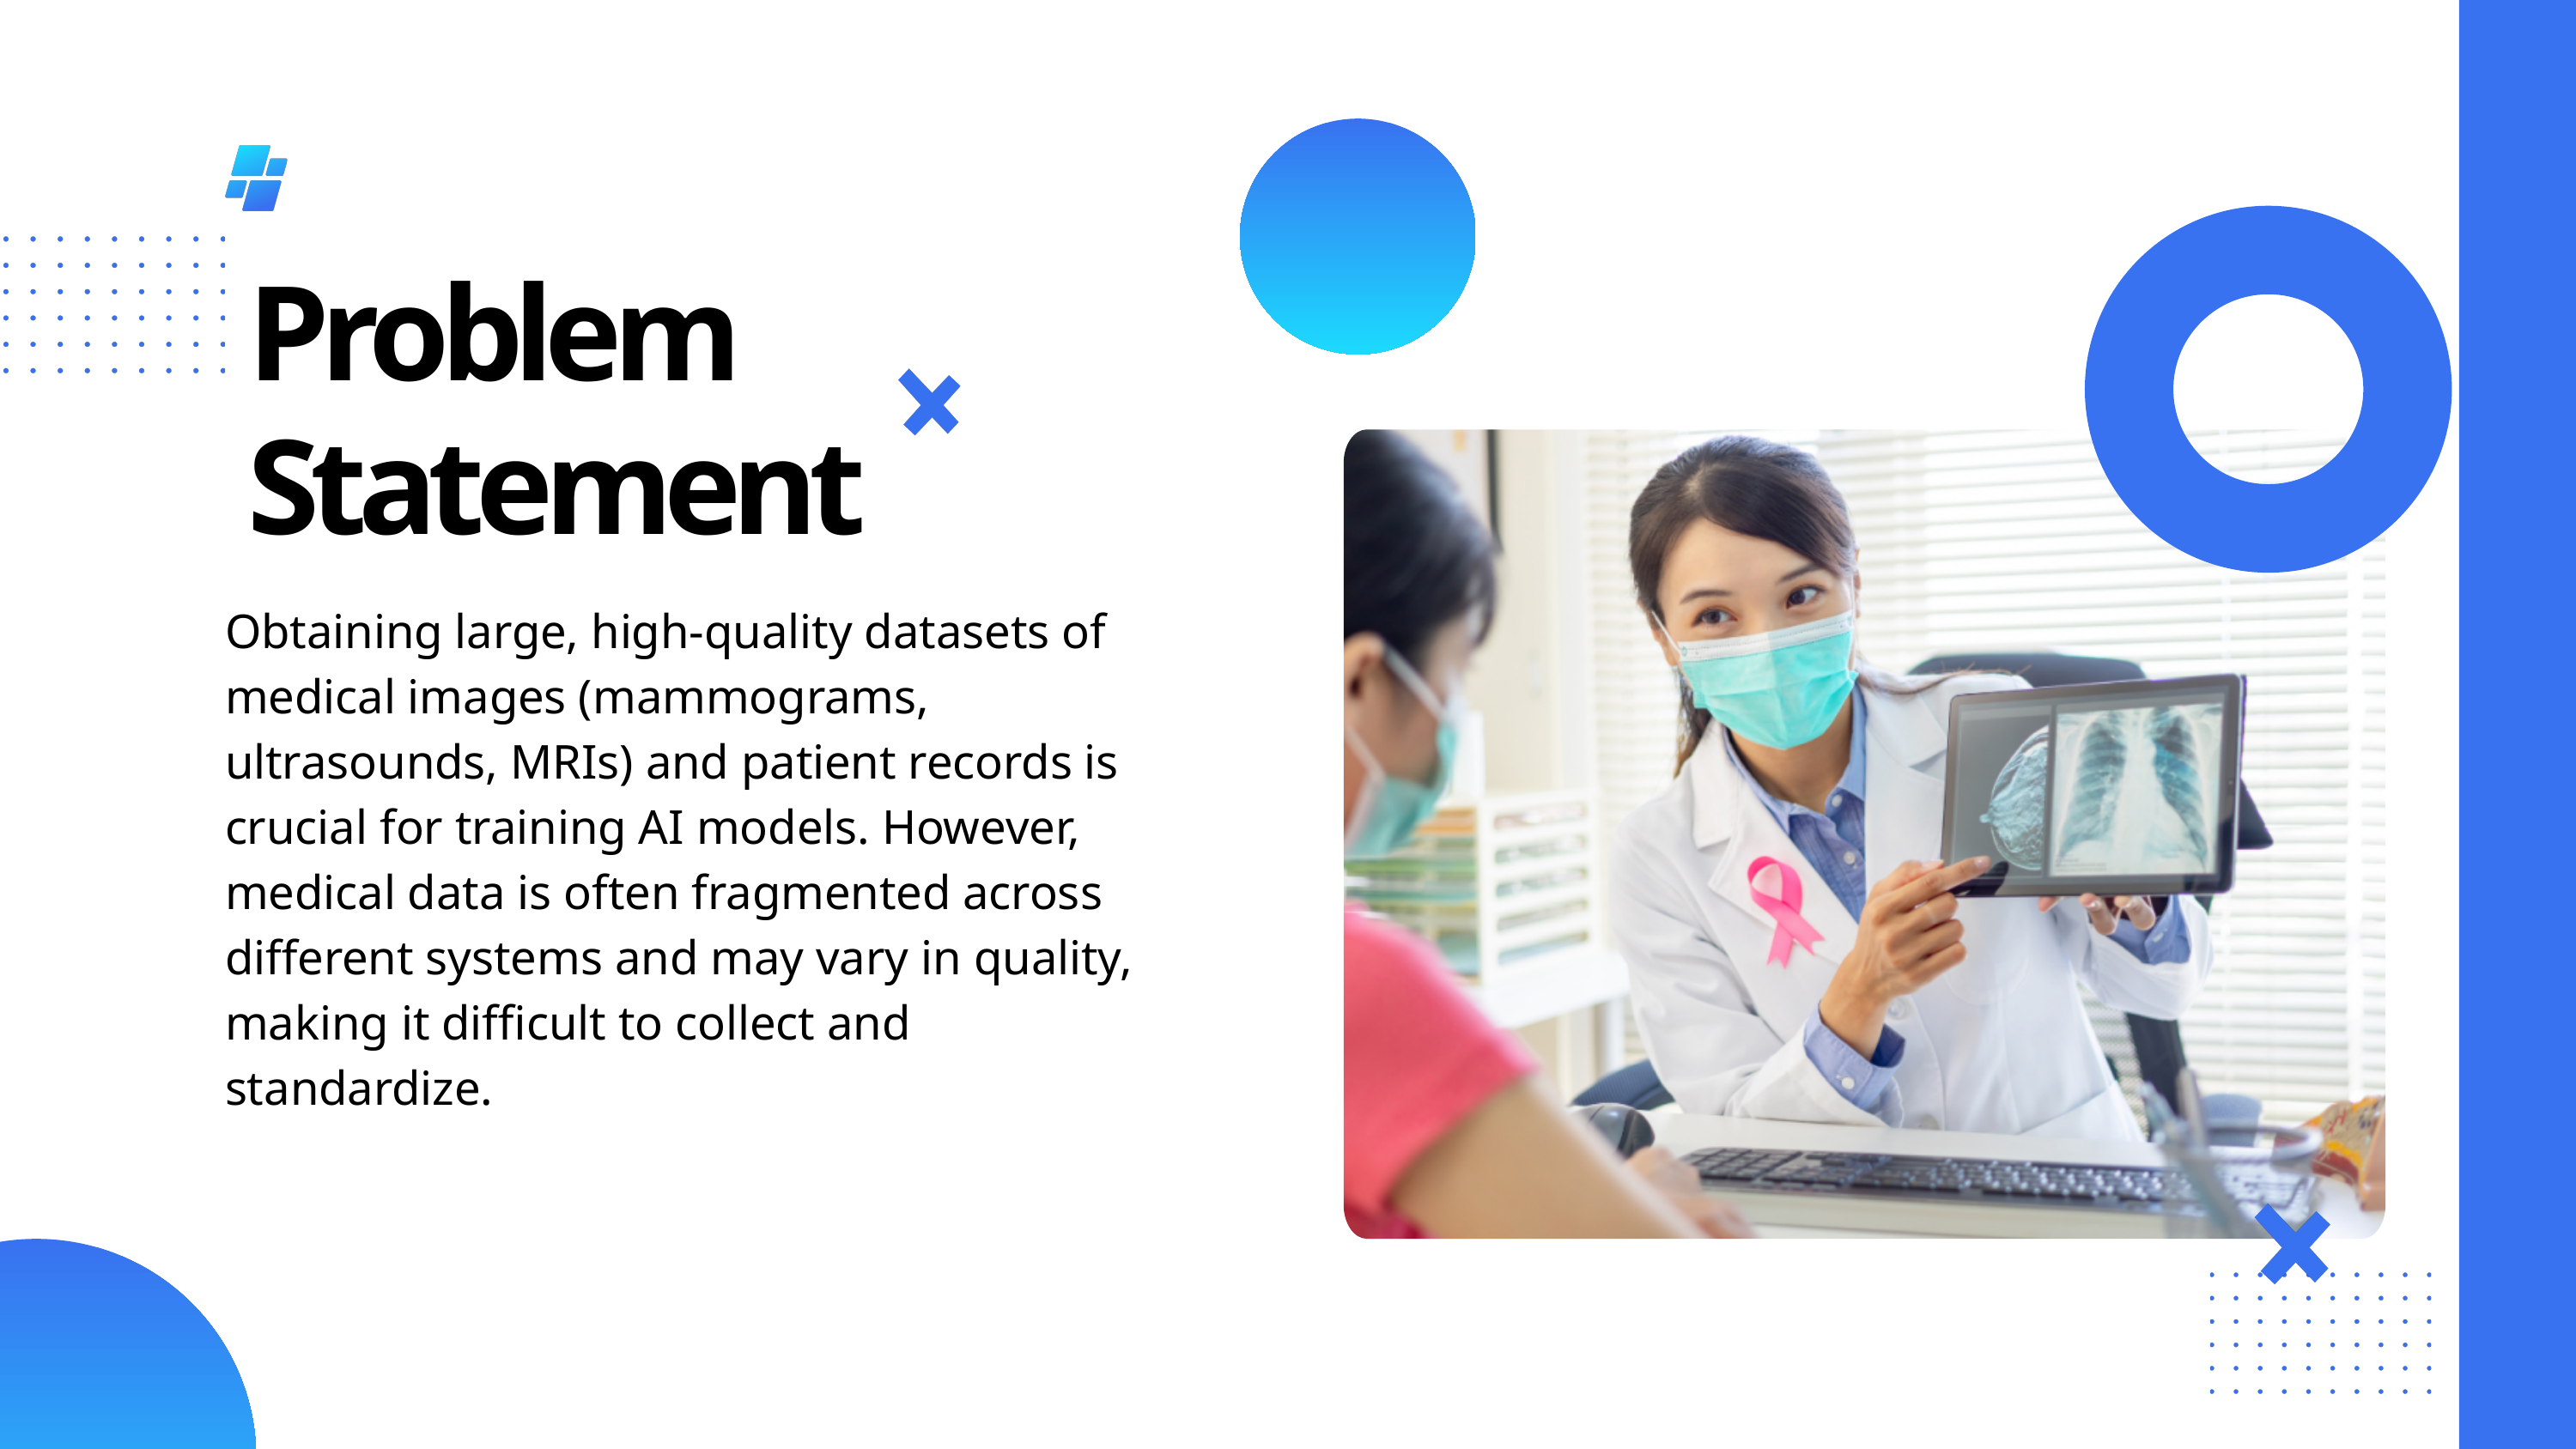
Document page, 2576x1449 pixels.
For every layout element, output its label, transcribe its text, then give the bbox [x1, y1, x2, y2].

text_box [225, 145, 288, 211]
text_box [2458, 0, 2576, 1449]
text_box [0, 1238, 257, 1449]
text_box [2209, 1272, 2432, 1394]
text_box Problem Statement [247, 253, 1001, 561]
text_box [0, 236, 226, 373]
text_box [878, 352, 978, 452]
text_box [2129, 249, 2409, 529]
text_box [1343, 429, 2386, 1240]
text_box [2234, 1246, 2349, 1304]
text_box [1239, 118, 1476, 355]
text_box Obtaining large, high-quality datasets of medical images (mammograms, ultrasounds, MRIs) and patient records is crucial for training AI models. However, medical data is often fragmented across different systems and may vary in quality, making it difficult to collect and standardize. [225, 592, 1147, 1114]
